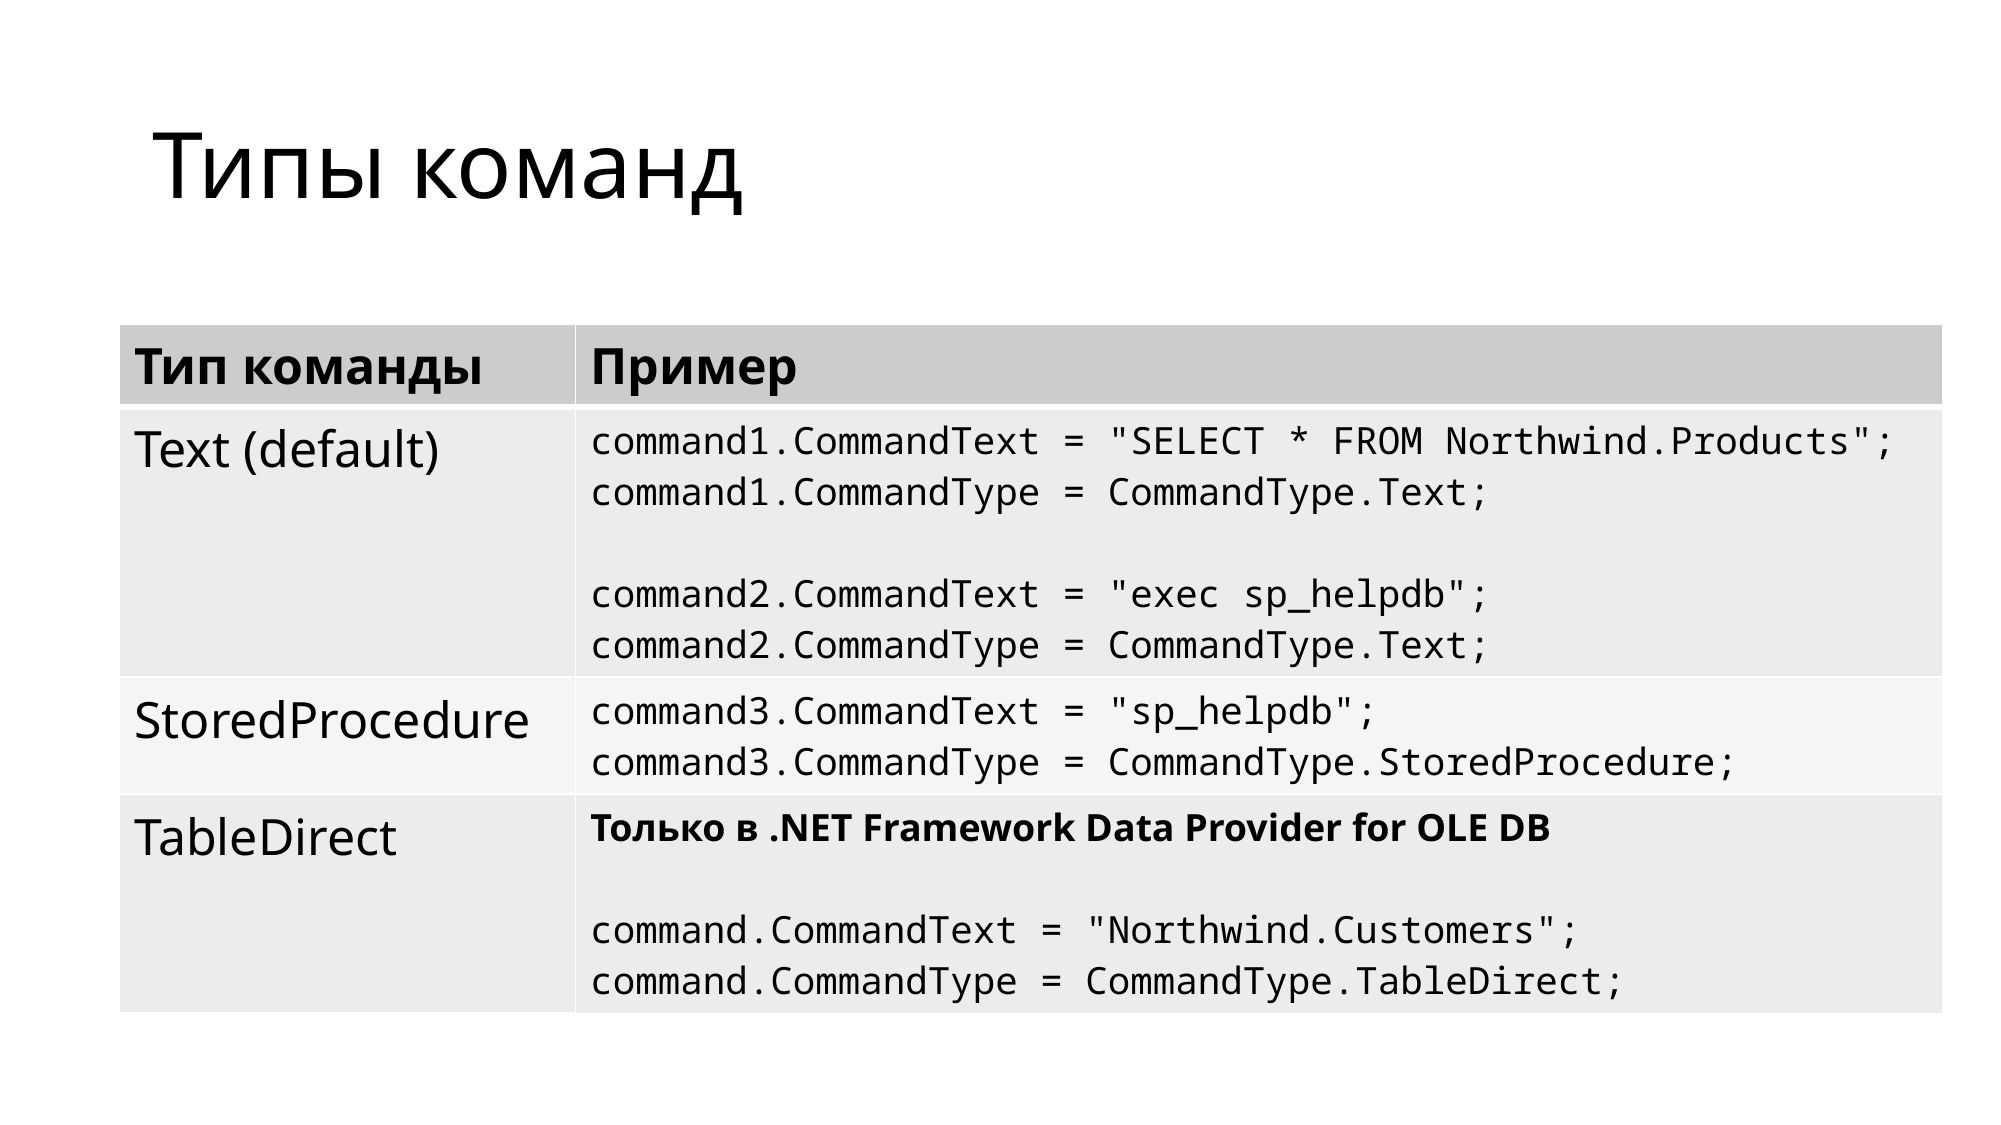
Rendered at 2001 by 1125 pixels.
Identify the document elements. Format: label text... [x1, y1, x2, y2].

table_header Тип команды [120, 325, 575, 404]
table_header Пример [576, 325, 1942, 404]
table_cell Только в .NET Framework Data Provider for OLE DB command.CommandText = "Northwind.Customers"; command.CommandType = CommandType.TableDirect; [576, 795, 1942, 1013]
table_cell Text (default) [120, 410, 575, 676]
table_cell TableDirect [120, 795, 575, 1012]
table_cell StoredProcedure [120, 678, 575, 793]
table_cell command1.CommandText = "SELECT * FROM Northwind.Products"; command1.CommandType = CommandType.Text; command2.CommandText = "exec sp_helpdb"; command2.CommandType = CommandType.Text; [576, 410, 1942, 676]
table_cell command3.CommandText = "sp_helpdb"; command3.CommandType = CommandType.StoredProcedure; [576, 678, 1942, 793]
title Типы команд [137, 59, 1863, 278]
